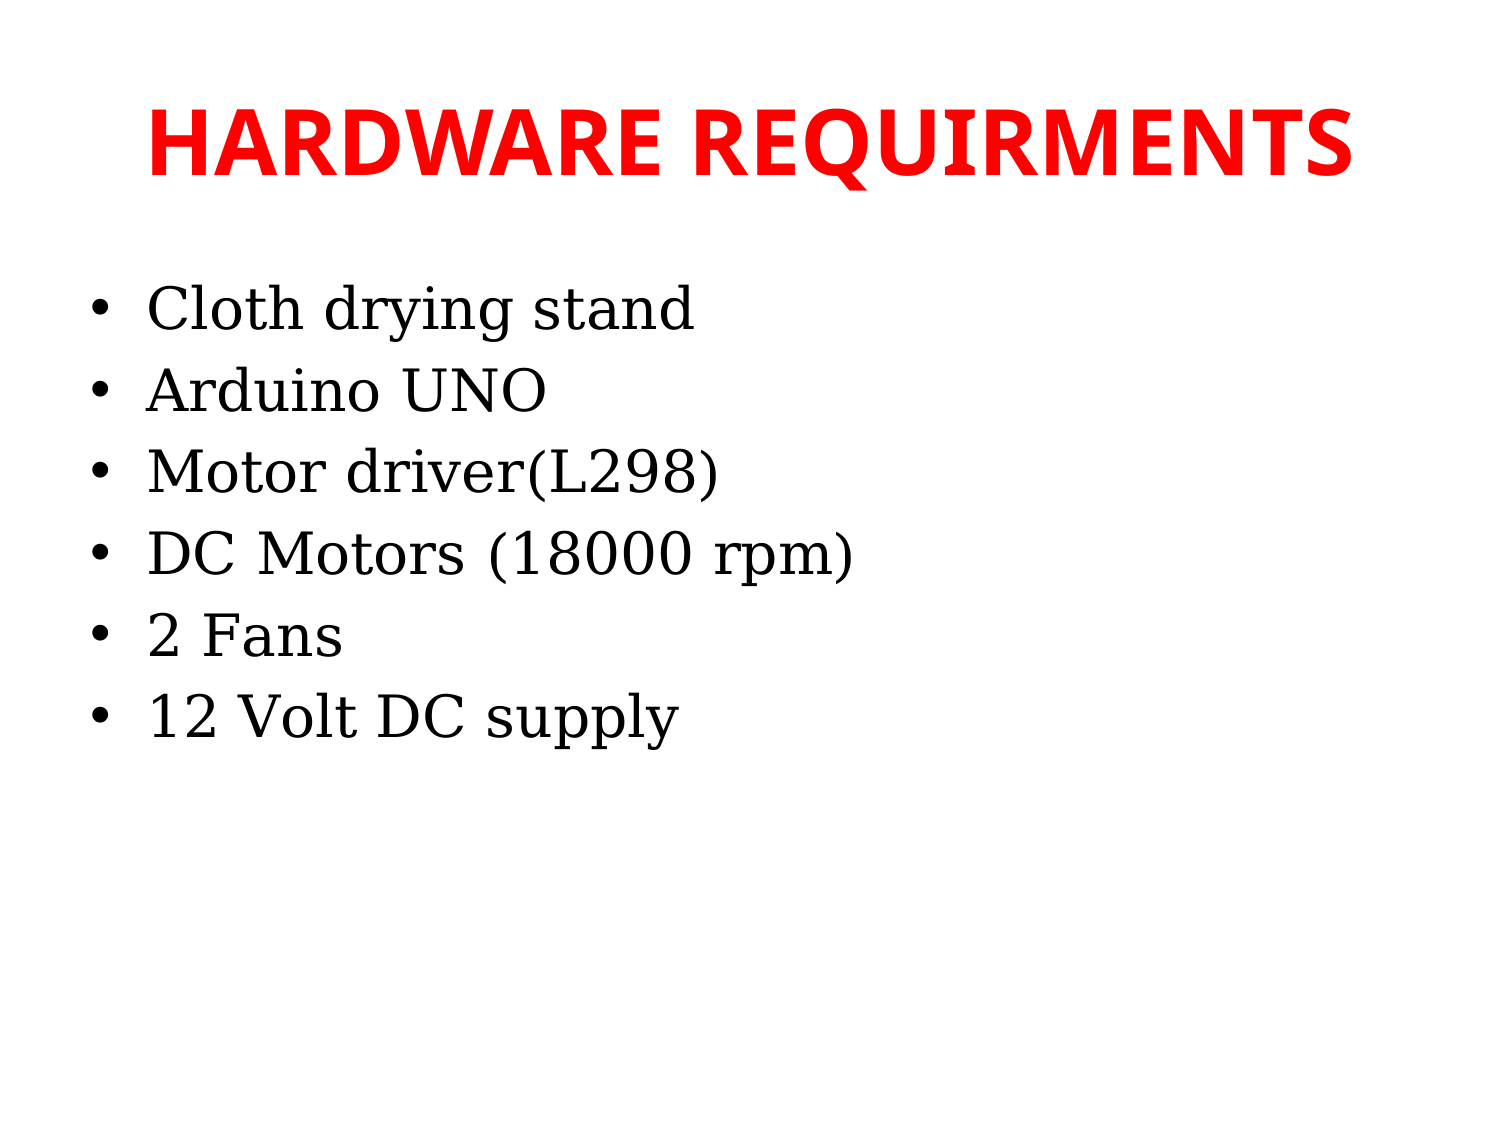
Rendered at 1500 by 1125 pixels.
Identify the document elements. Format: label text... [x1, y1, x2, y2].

title HARDWARE REQUIRMENTS [75, 45, 1425, 233]
list Cloth drying stand Arduino UNO Motor driver(L298) DC Motors (18000 rpm) 2 Fans 12 Volt DC supply [75, 264, 1388, 925]
